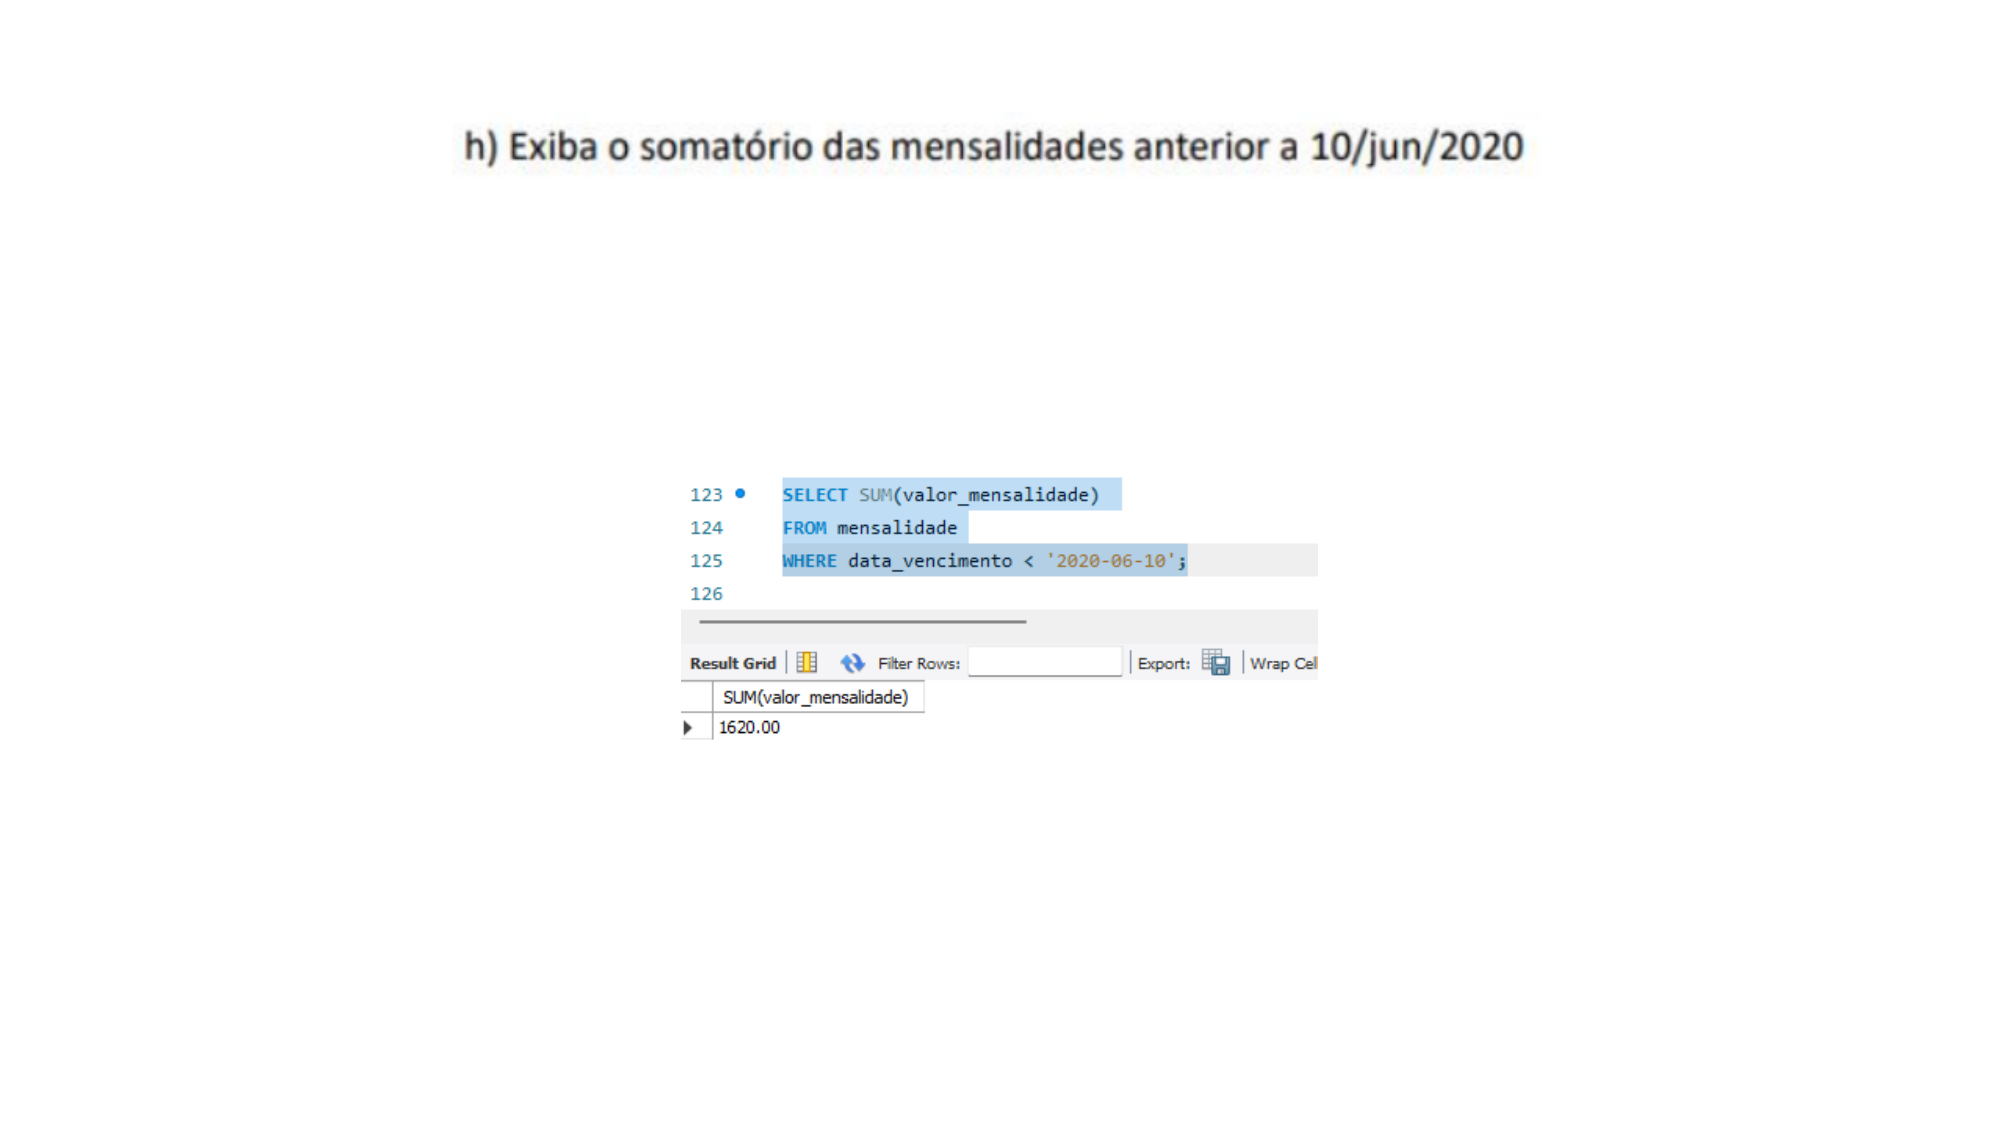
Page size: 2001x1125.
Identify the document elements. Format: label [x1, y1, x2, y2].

picture [451, 112, 1549, 184]
picture [681, 470, 1319, 766]
